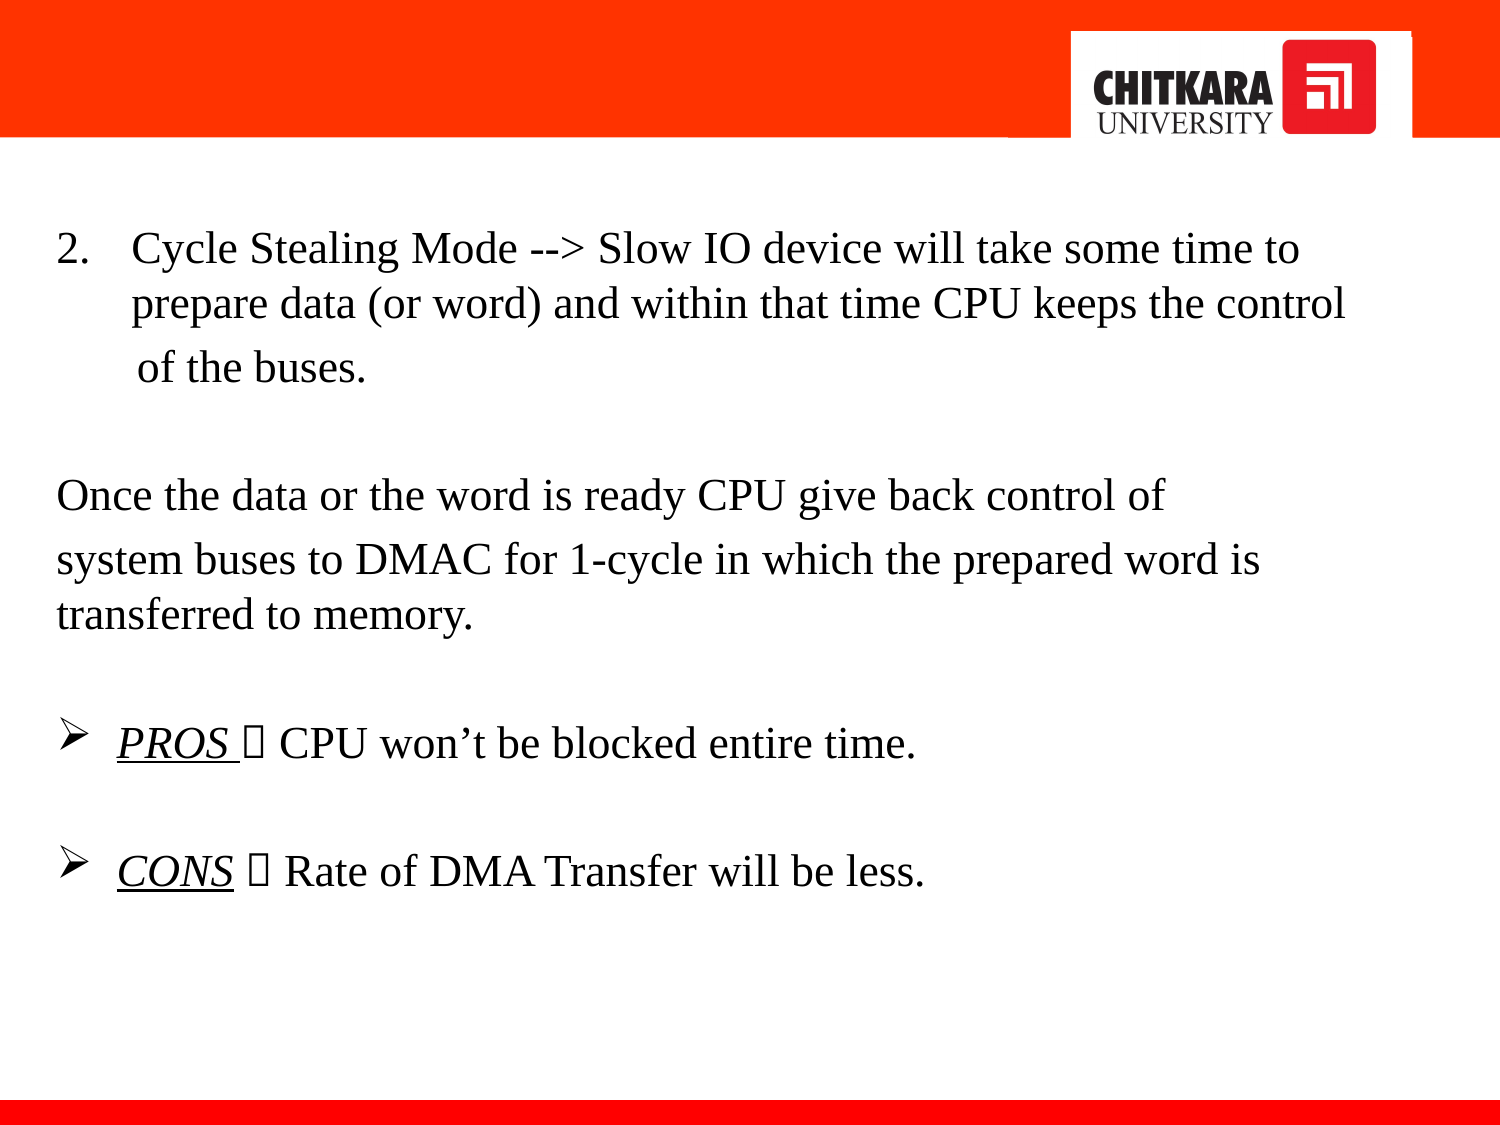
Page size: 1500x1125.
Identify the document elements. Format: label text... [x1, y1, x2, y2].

picture [1074, 37, 1391, 138]
list Cycle Stealing Mode --> Slow IO device will take some time to prepare data (or word) and within that time CPU keeps the control of the buses. Once the data or the word is ready CPU give back control of system buses to DMAC for 1-cycle in which the prepared word is transferred to memory. PROS  CPU won’t be blocked entire time. CONS  Rate of DMA Transfer will be less. [26, 210, 1480, 968]
